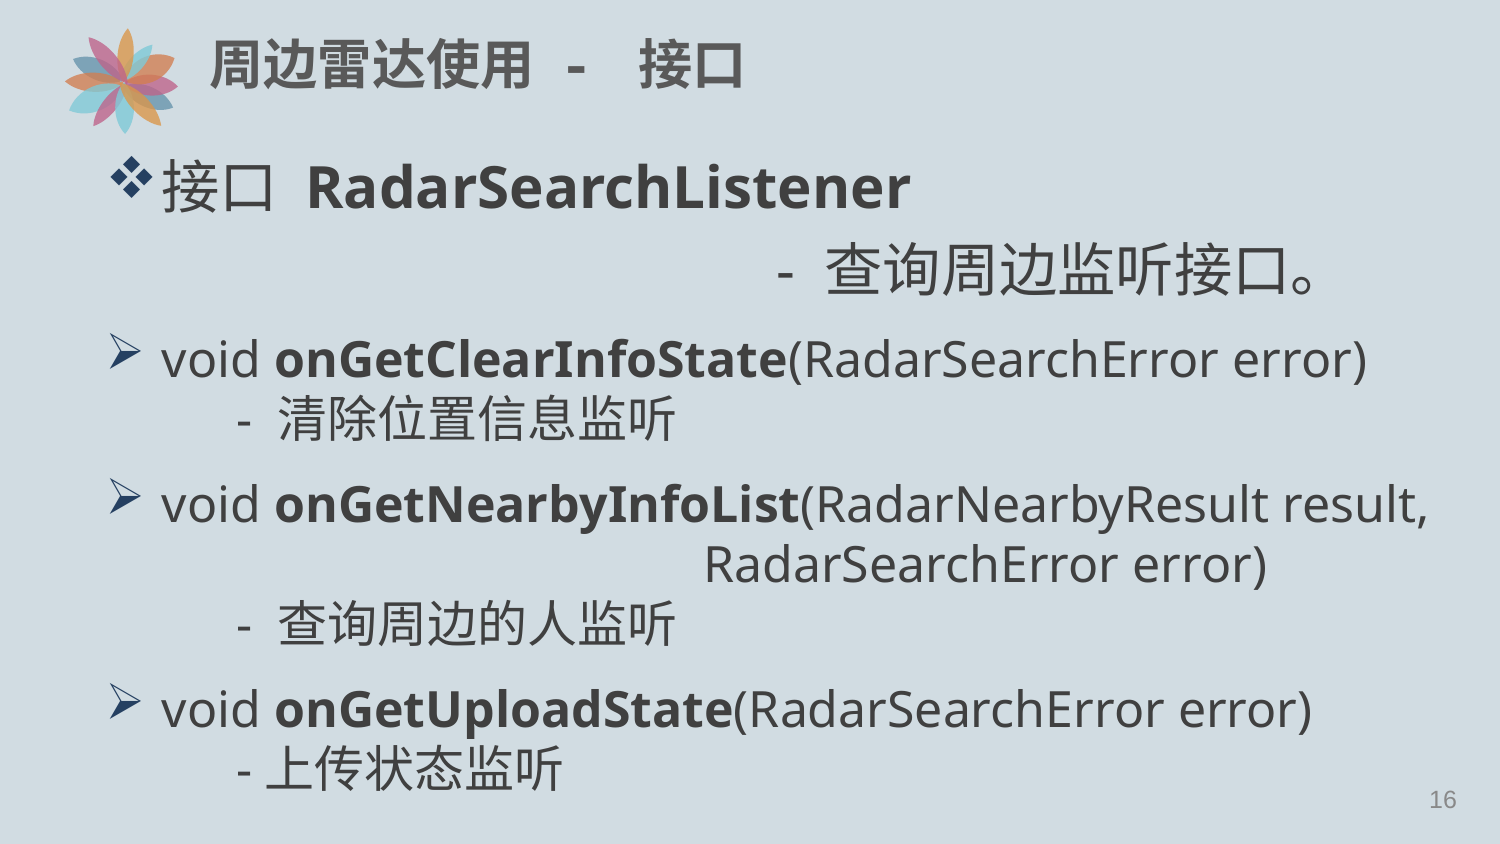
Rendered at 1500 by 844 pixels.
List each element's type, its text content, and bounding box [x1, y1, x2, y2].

text_box 接口 RadarSearchListener - 查询周边监听接口。 void onGetClearInfoState(RadarSearchError error) - 清除位置信息监听 void onGetNearbyInfoList(RadarNearbyResult result, RadarSearchError error) - 查询周边的人监听 void onGetUploadState(RadarSearchError error) -上传状态监听 [90, 135, 1473, 819]
title 周边雷达使用 - 接口 [194, 23, 1400, 135]
